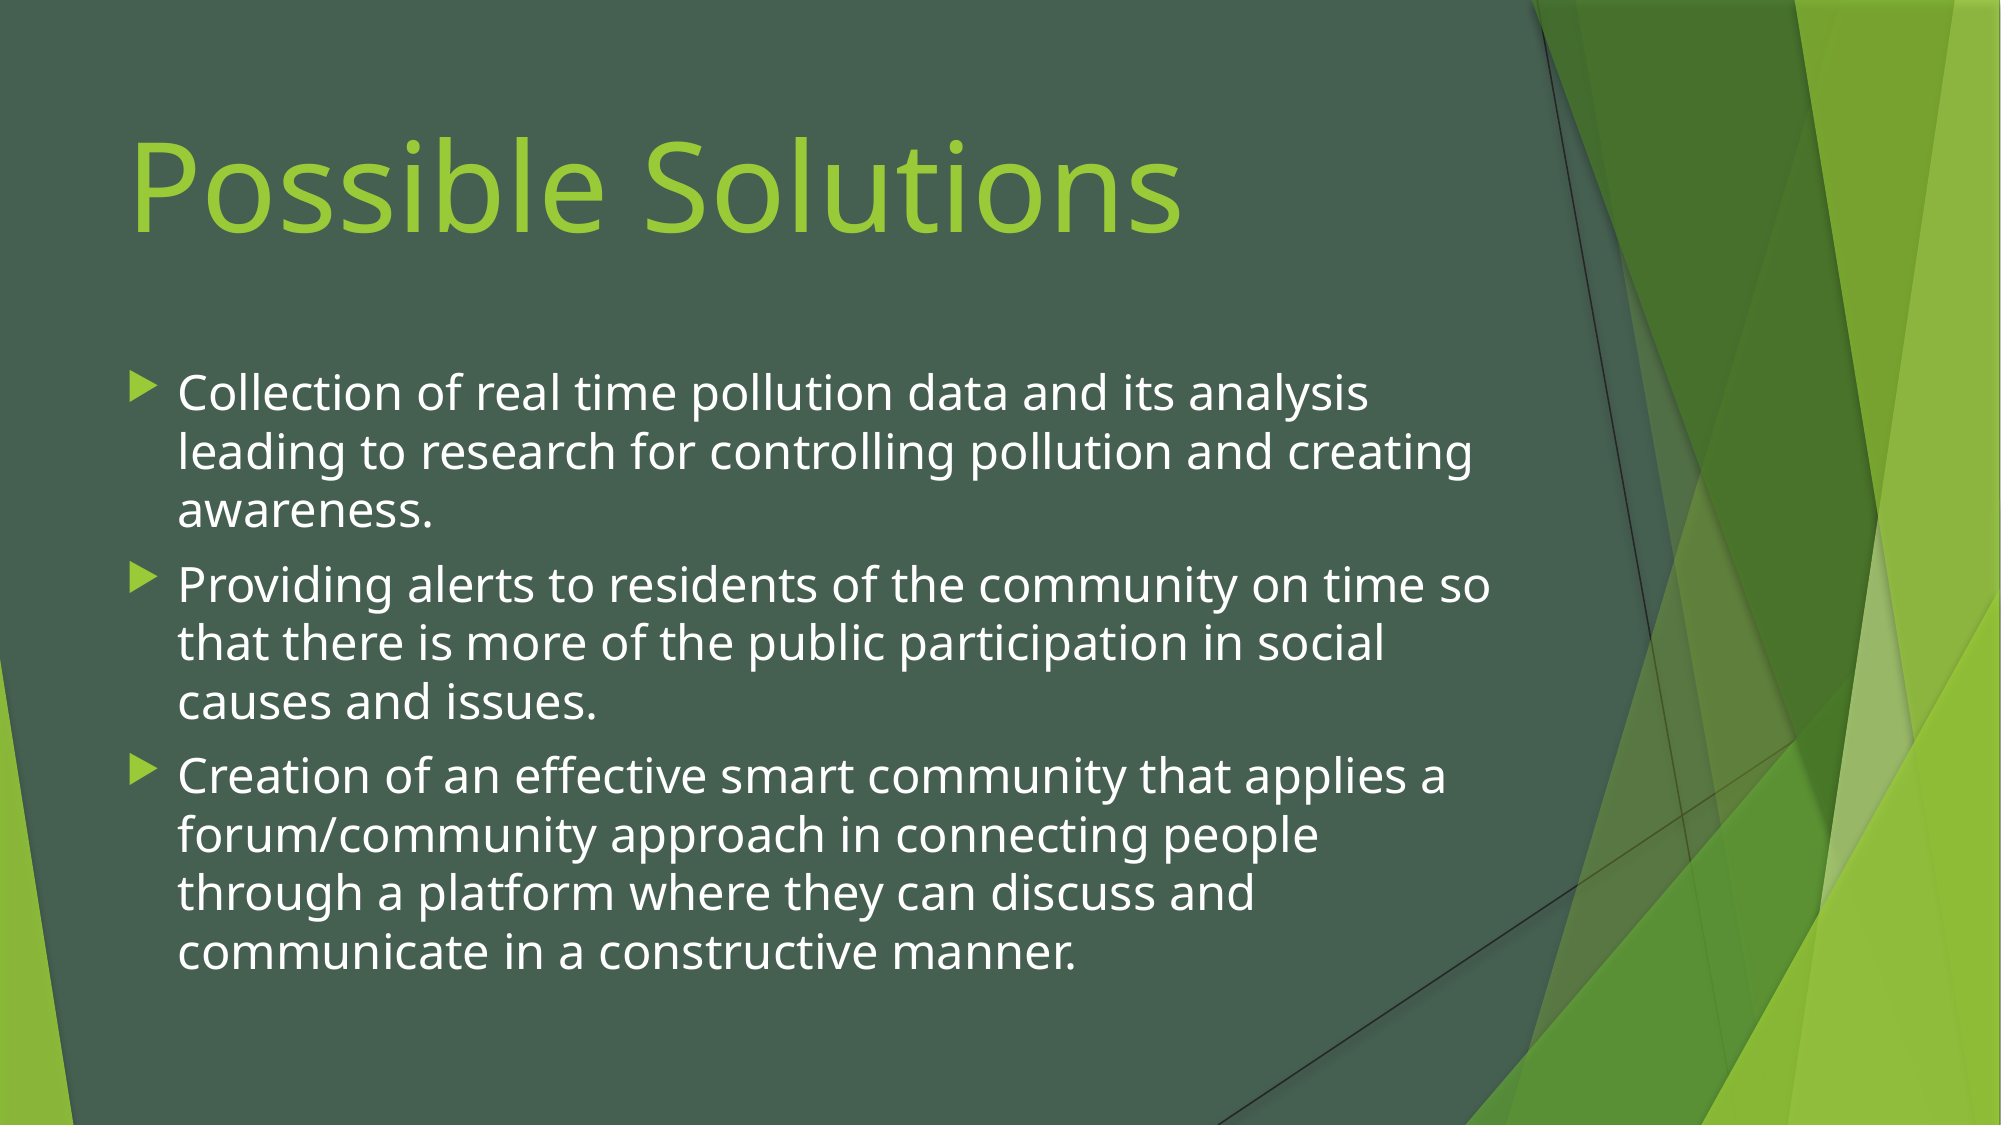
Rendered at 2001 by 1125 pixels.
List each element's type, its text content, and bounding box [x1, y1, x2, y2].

title Possible Solutions [111, 99, 1522, 317]
list Collection of real time pollution data and its analysis leading to research for controlling pollution and creating awareness. Providing alerts to residents of the community on time so that there is more of the public participation in social causes and issues. Creation of an effective smart community that applies a forum/community approach in connecting people through a platform where they can discuss and communicate in a constructive manner. [111, 354, 1522, 992]
